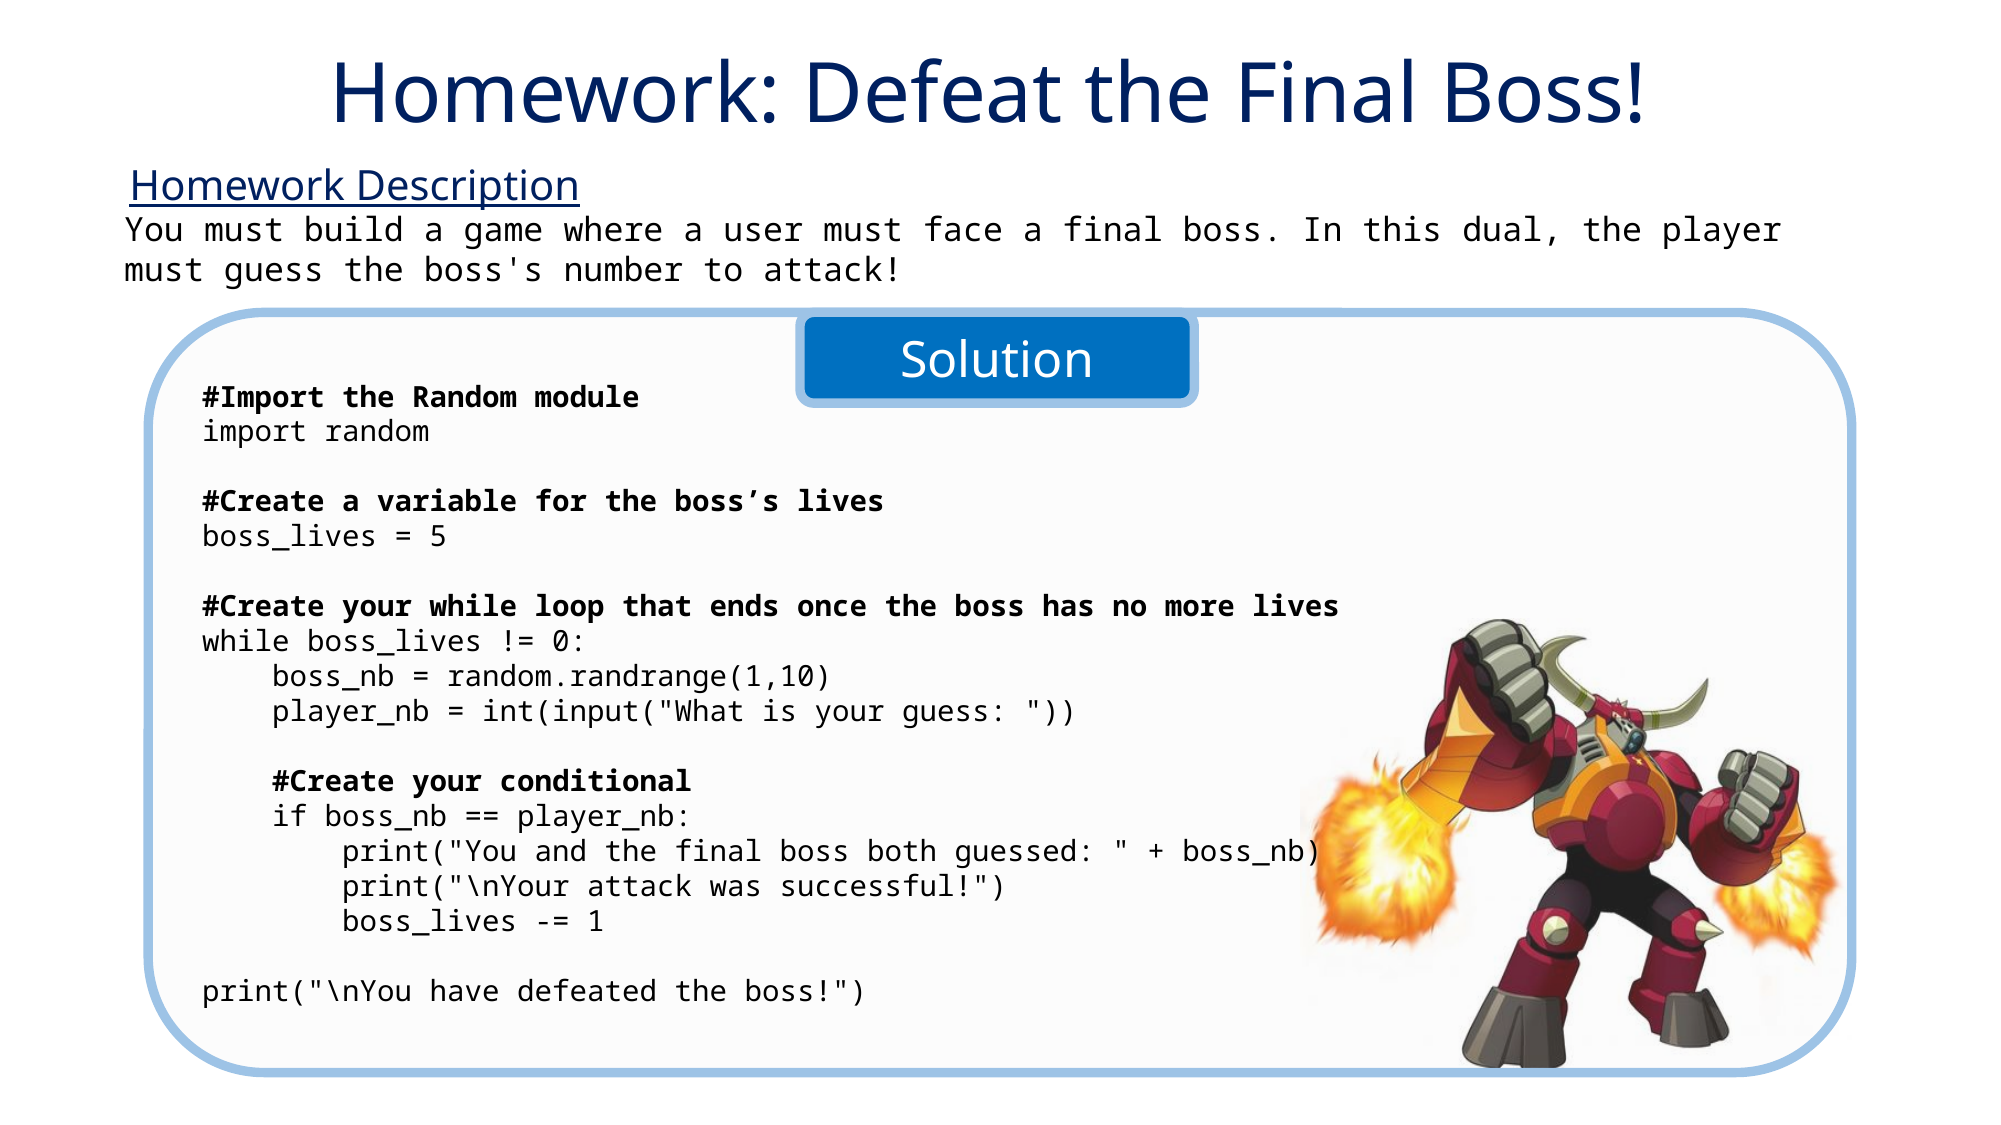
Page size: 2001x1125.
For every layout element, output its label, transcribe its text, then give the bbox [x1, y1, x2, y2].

picture [1300, 618, 1852, 1073]
title Homework: Defeat the Final Boss! [50, 55, 1950, 137]
text_box You must build a game where a user must face a final boss. In this dual, the player must guess the boss's number to attack! [109, 200, 1838, 296]
text_box Solution [799, 312, 1195, 404]
text_box Homework Description [109, 143, 698, 225]
text_box #Import the Random module import random #Create a variable for the boss’s lives boss_lives = 5 #Create your while loop that ends once the boss has no more lives while boss_lives != 0: boss_nb = random.randrange(1,10) player_nb = int(input("What is your guess: ")) #Create your conditional if boss_nb == player_nb: print("You and the final boss both guessed: " + boss_nb) print("\nYour attack was successful!") boss_lives -= 1 print("\nYou have defeated the boss!") [148, 312, 1852, 1073]
